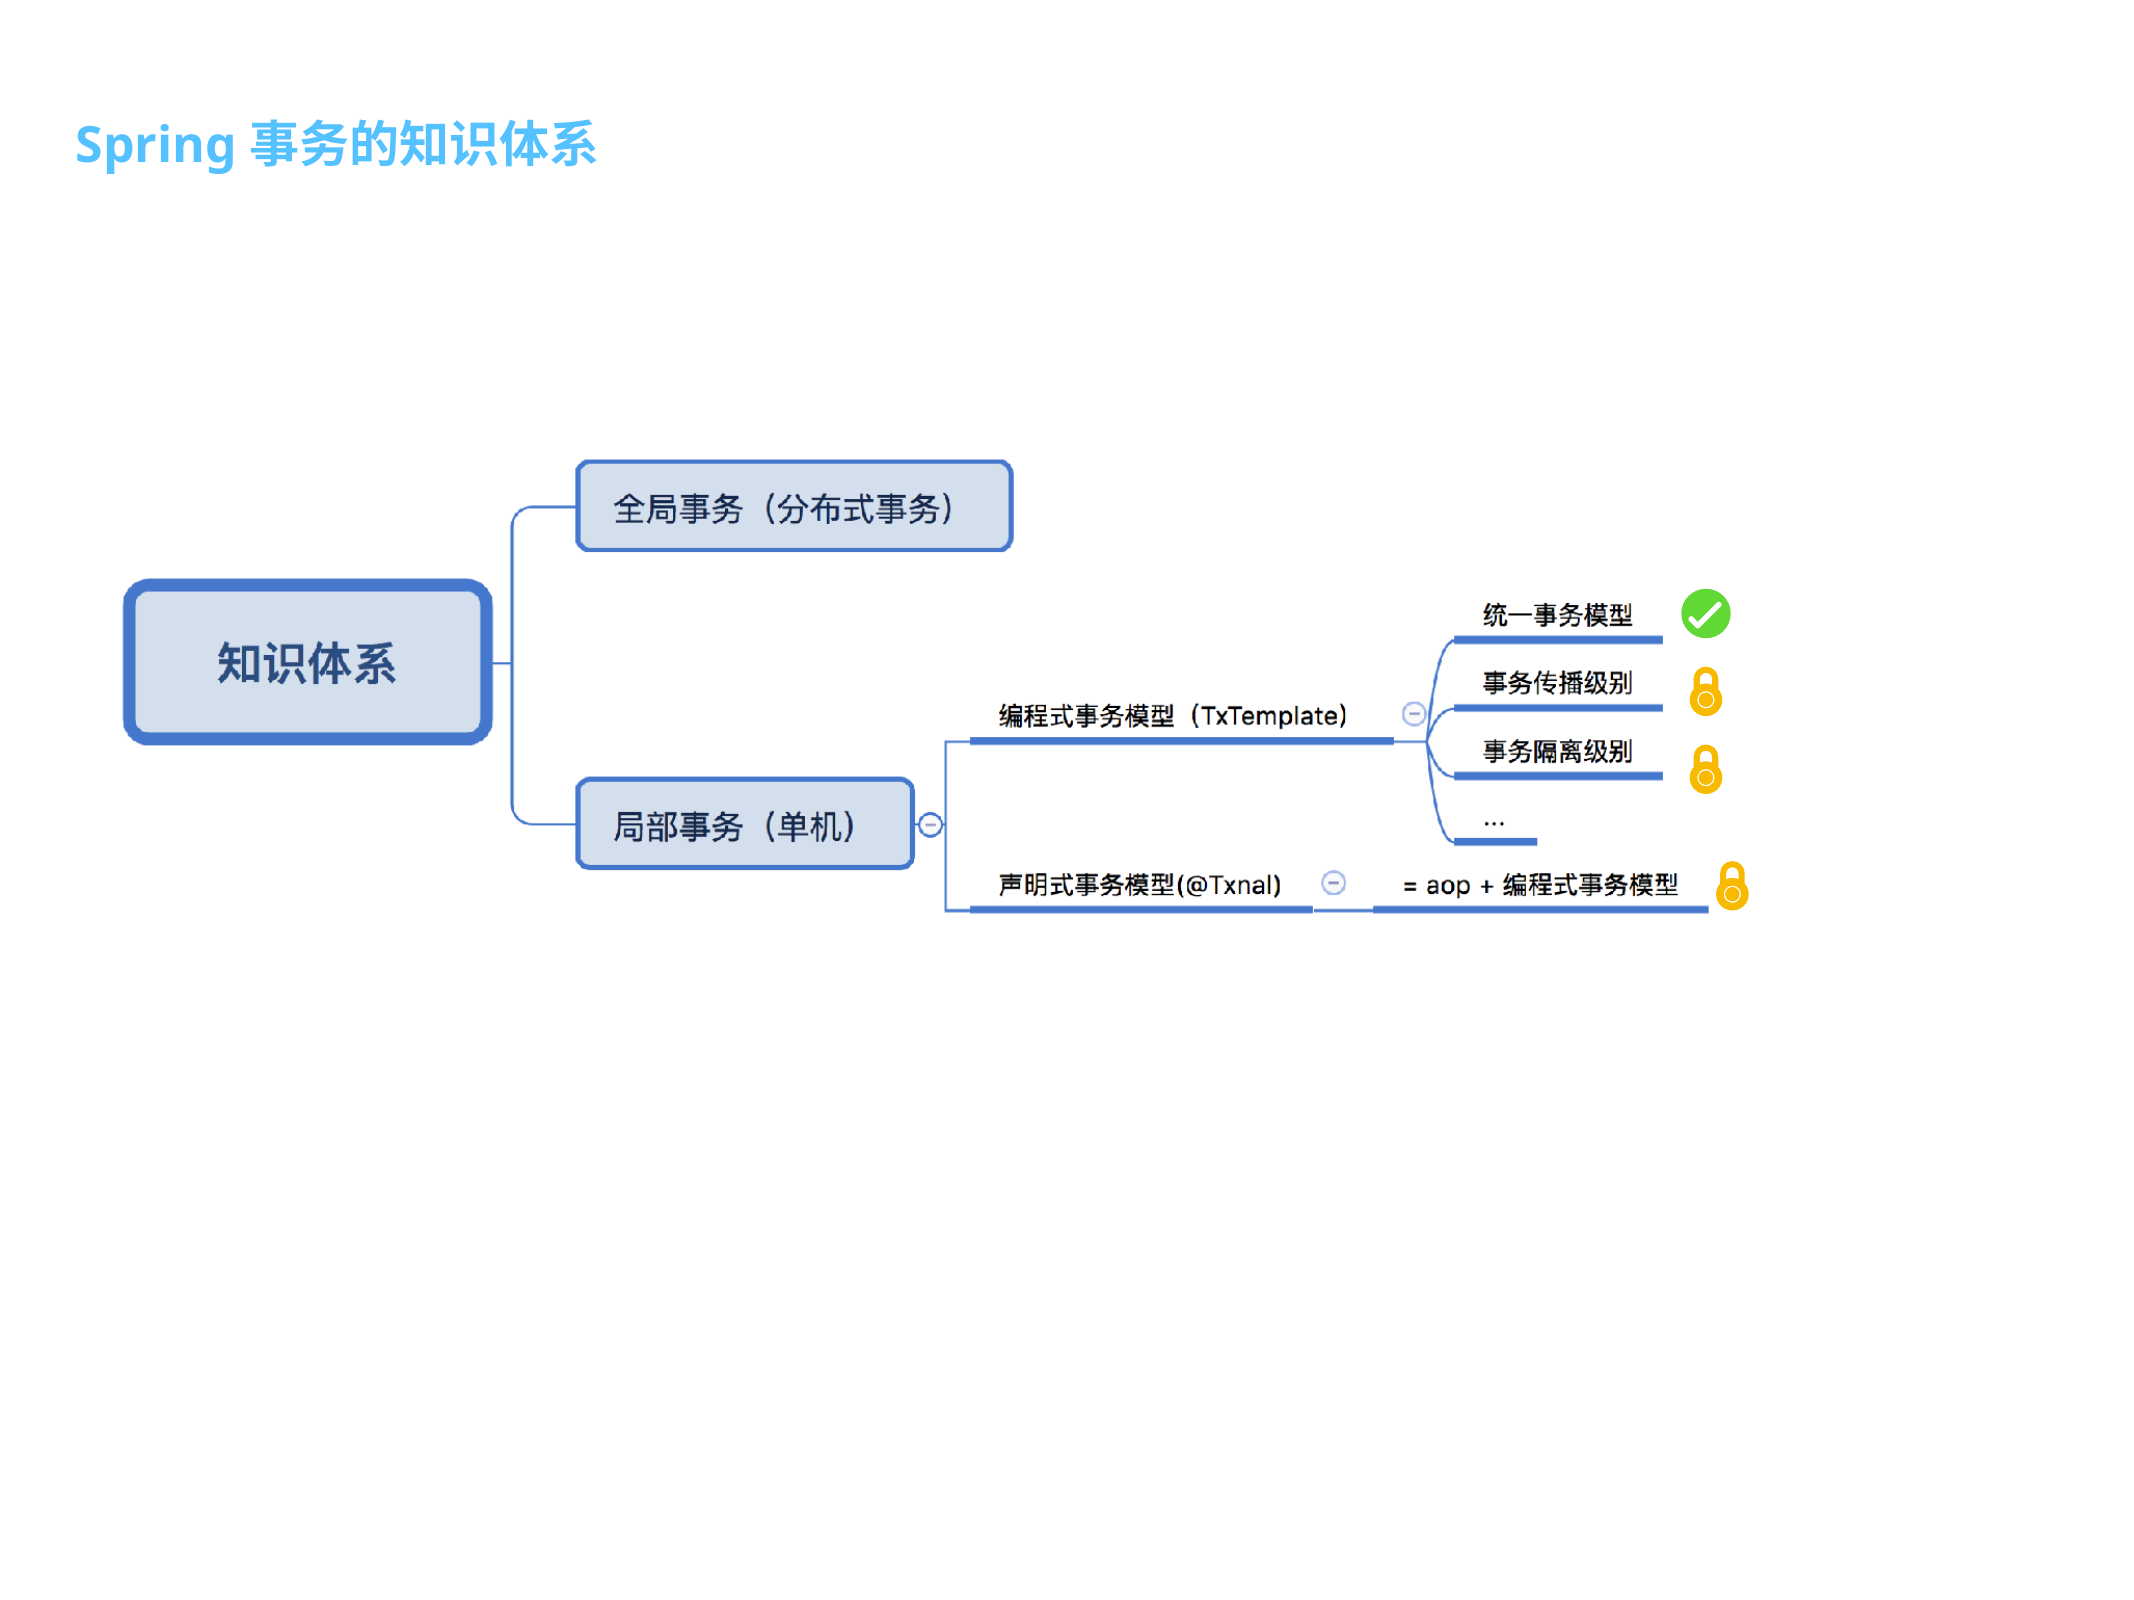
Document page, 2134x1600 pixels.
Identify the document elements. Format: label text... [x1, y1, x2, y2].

text_box Spring事务的知识体系 [67, 104, 608, 181]
picture [55, 364, 1798, 972]
